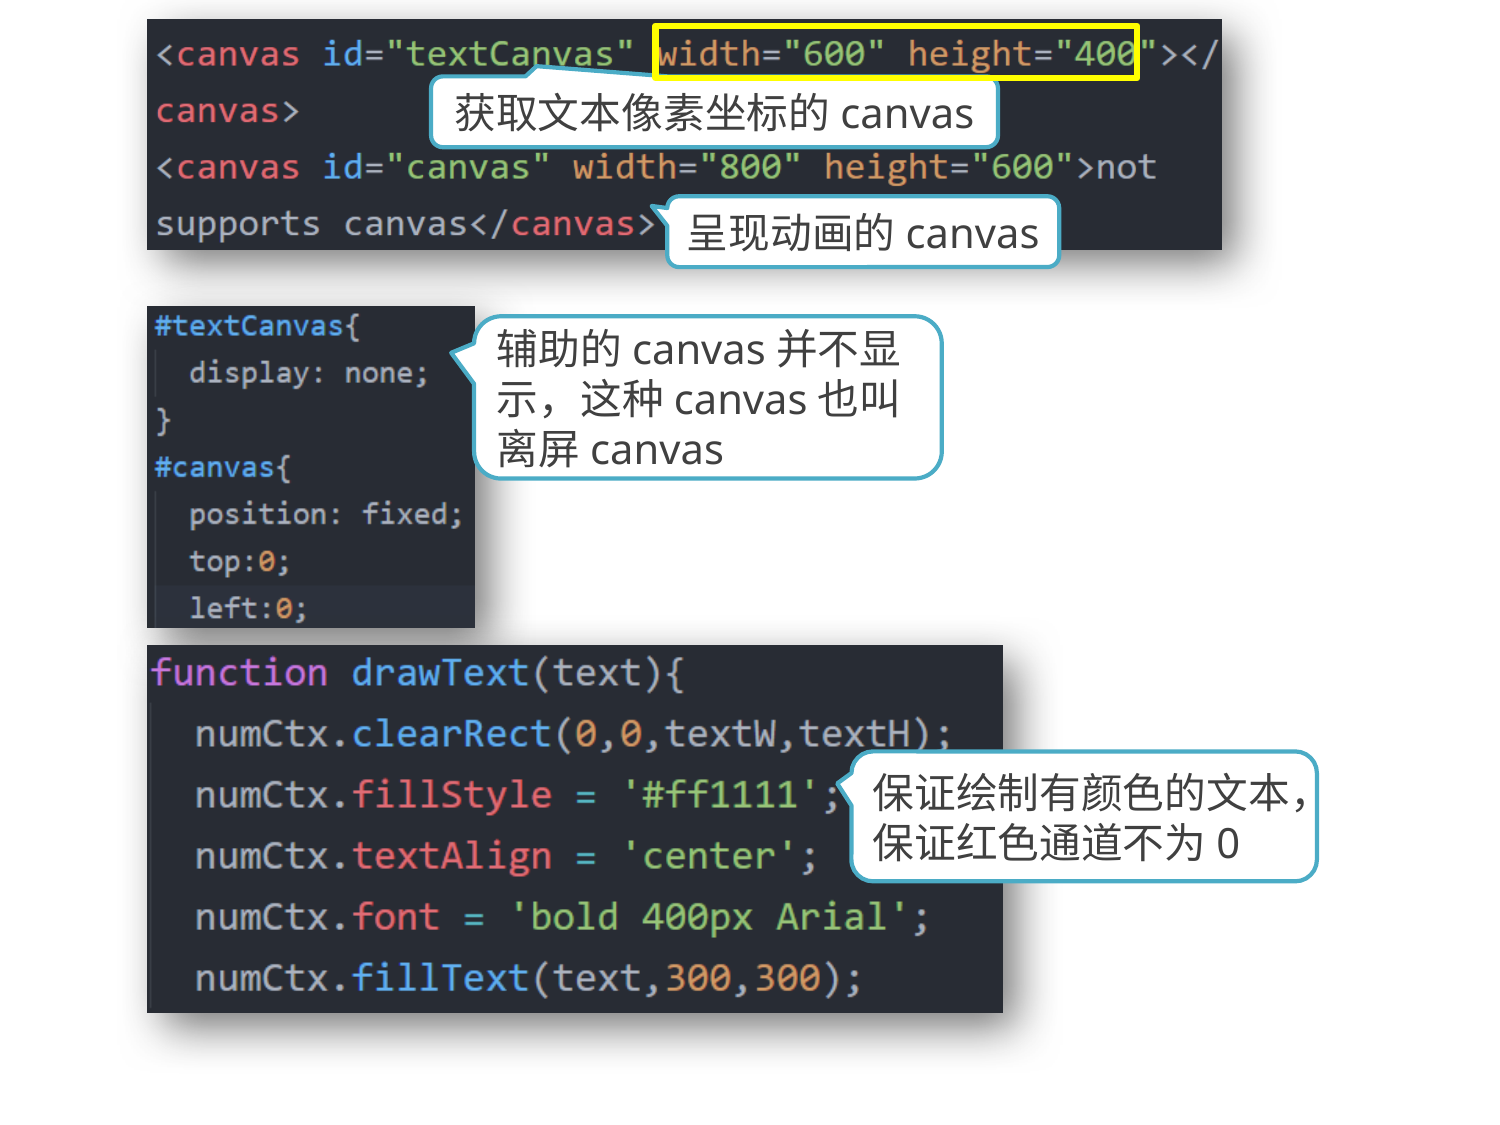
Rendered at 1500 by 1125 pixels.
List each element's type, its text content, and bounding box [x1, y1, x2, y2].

picture [147, 644, 1003, 1013]
picture [147, 18, 1223, 250]
text_box 保证绘制有颜色的文本，保证红色通道不为0 [1008, 749, 1320, 884]
picture [147, 306, 475, 628]
text_box 呈现动画的canvas [665, 258, 1062, 270]
text_box 辅助的canvas并不显示，这种canvas也叫离屏canvas [480, 314, 944, 481]
